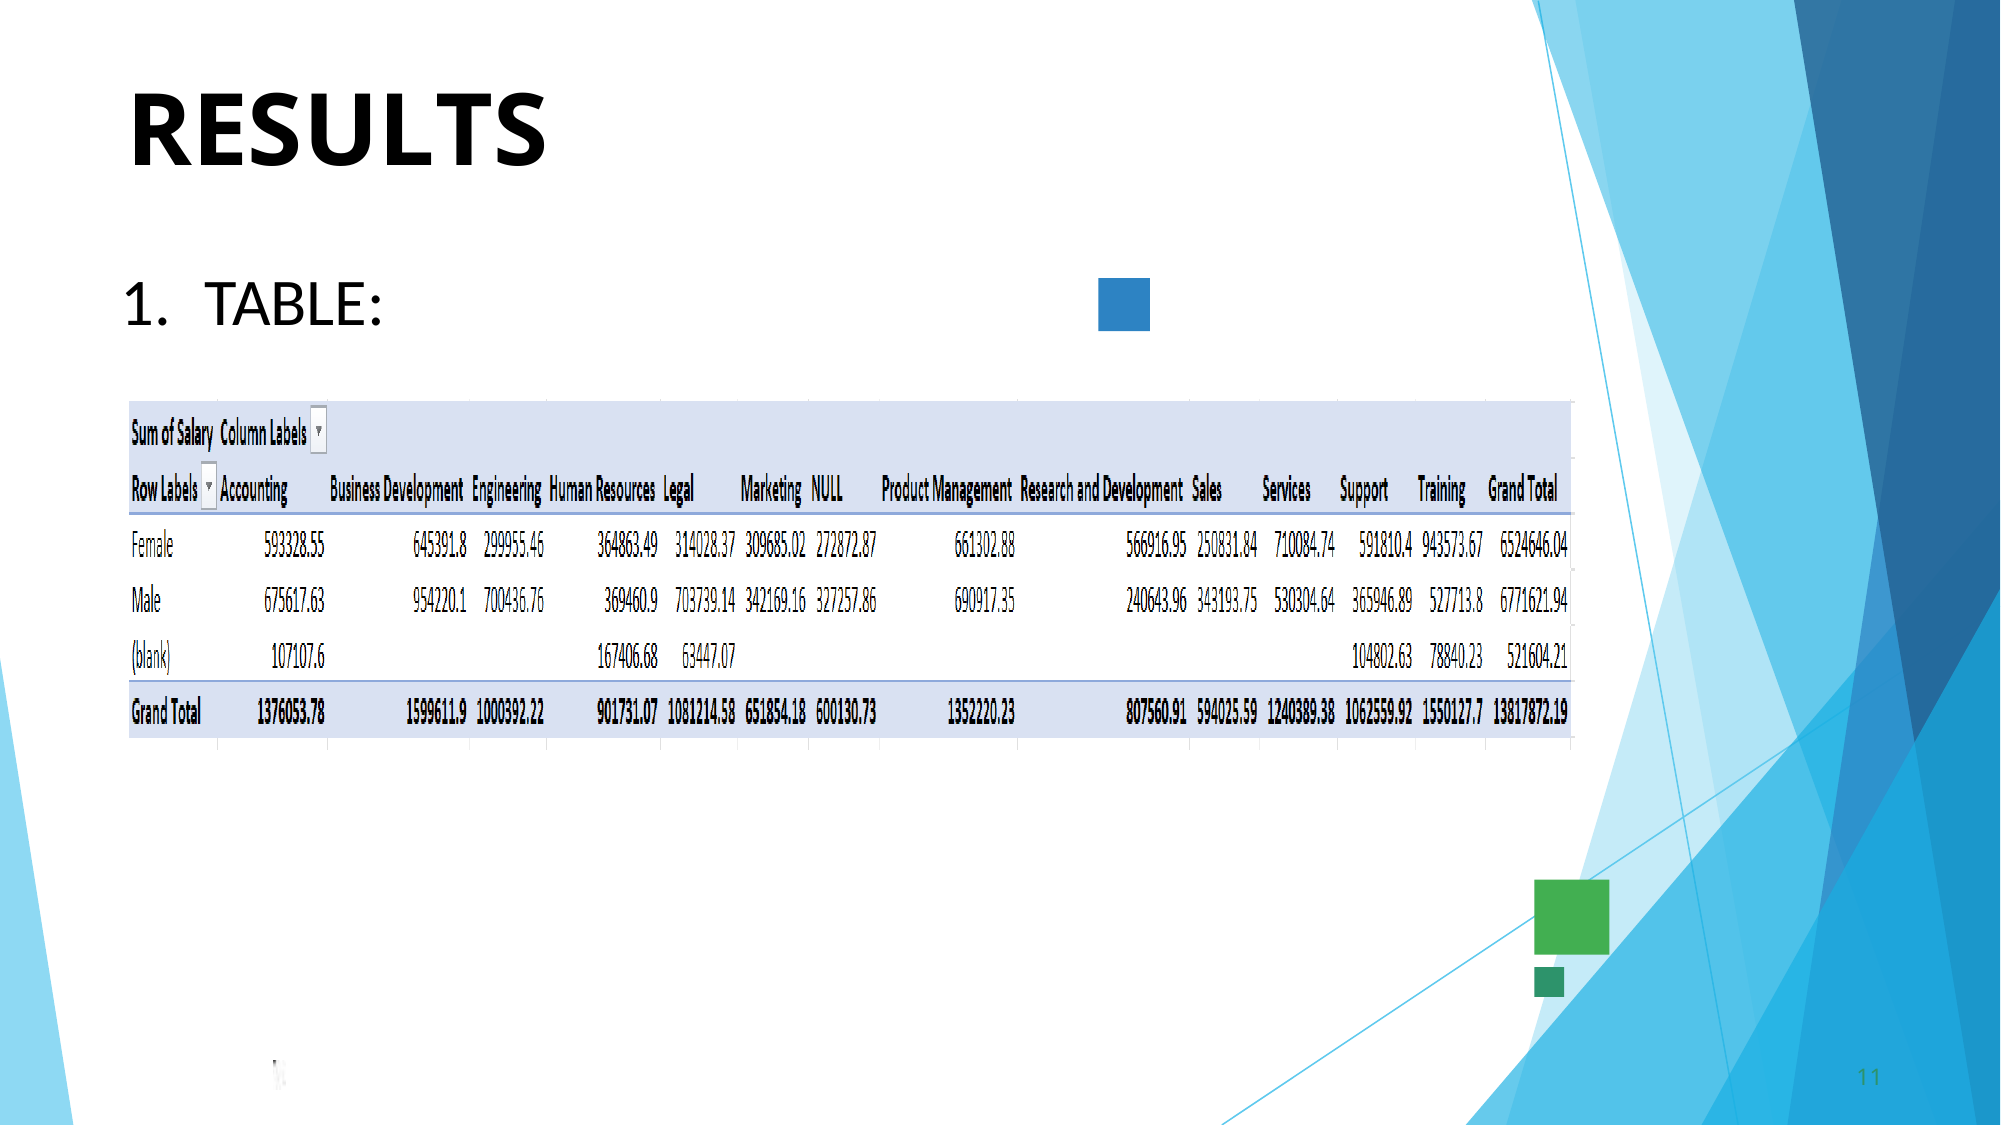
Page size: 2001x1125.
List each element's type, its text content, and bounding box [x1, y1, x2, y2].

list TABLE: [120, 259, 1579, 340]
picture [273, 1060, 287, 1091]
title RESULTS [123, 63, 1877, 254]
text_box [1534, 879, 1610, 955]
picture [128, 399, 1575, 751]
text_box 11 [1849, 1061, 1888, 1095]
text_box [1534, 967, 1565, 997]
